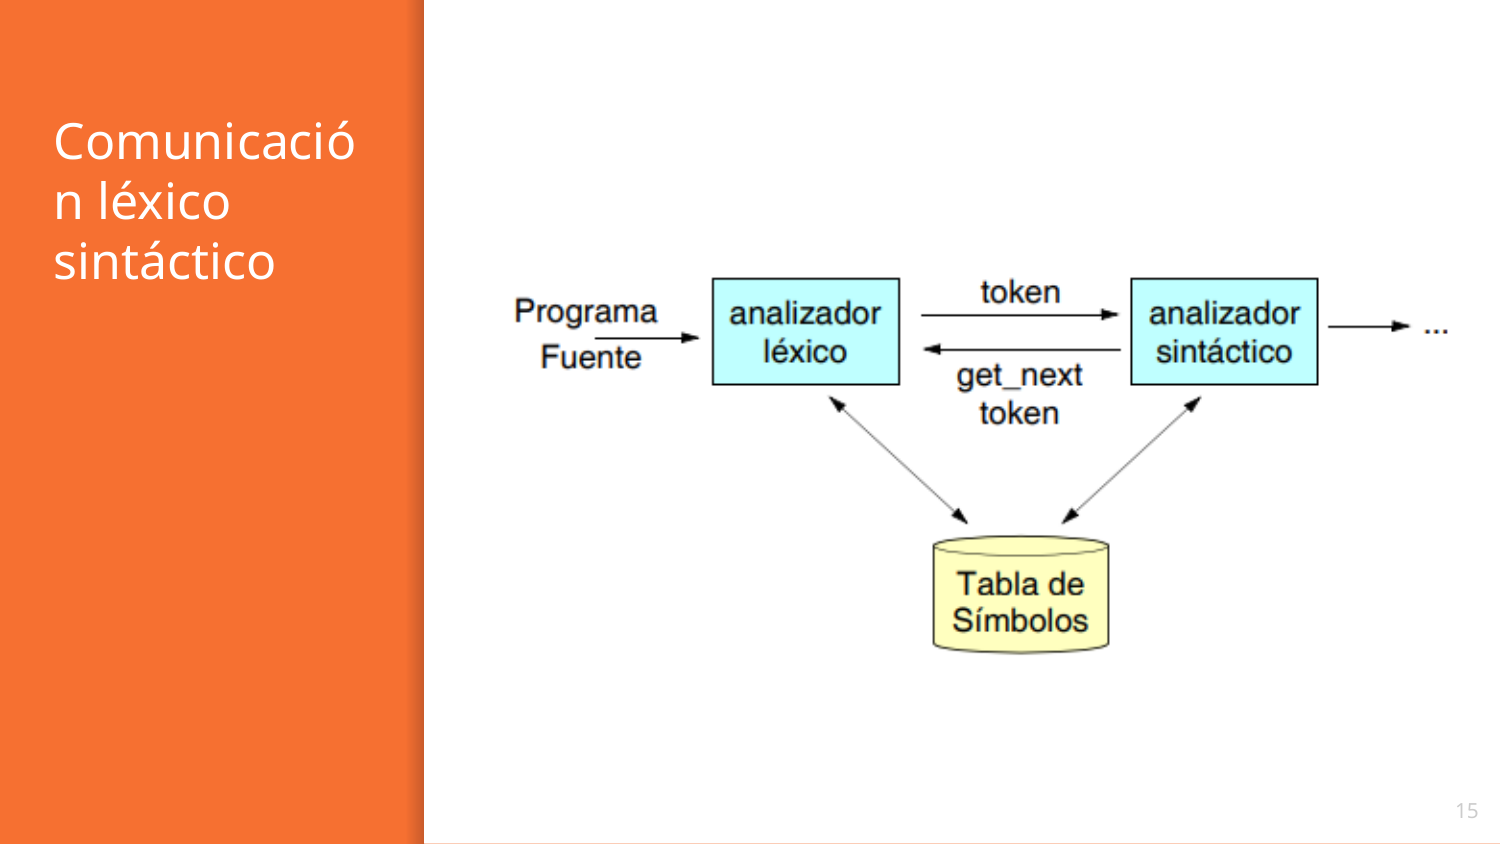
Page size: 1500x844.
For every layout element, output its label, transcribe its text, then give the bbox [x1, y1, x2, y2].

slide_number ‹#› [1403, 779, 1494, 844]
picture [461, 161, 1482, 757]
title Comunicación léxico sintáctico [38, 94, 396, 748]
